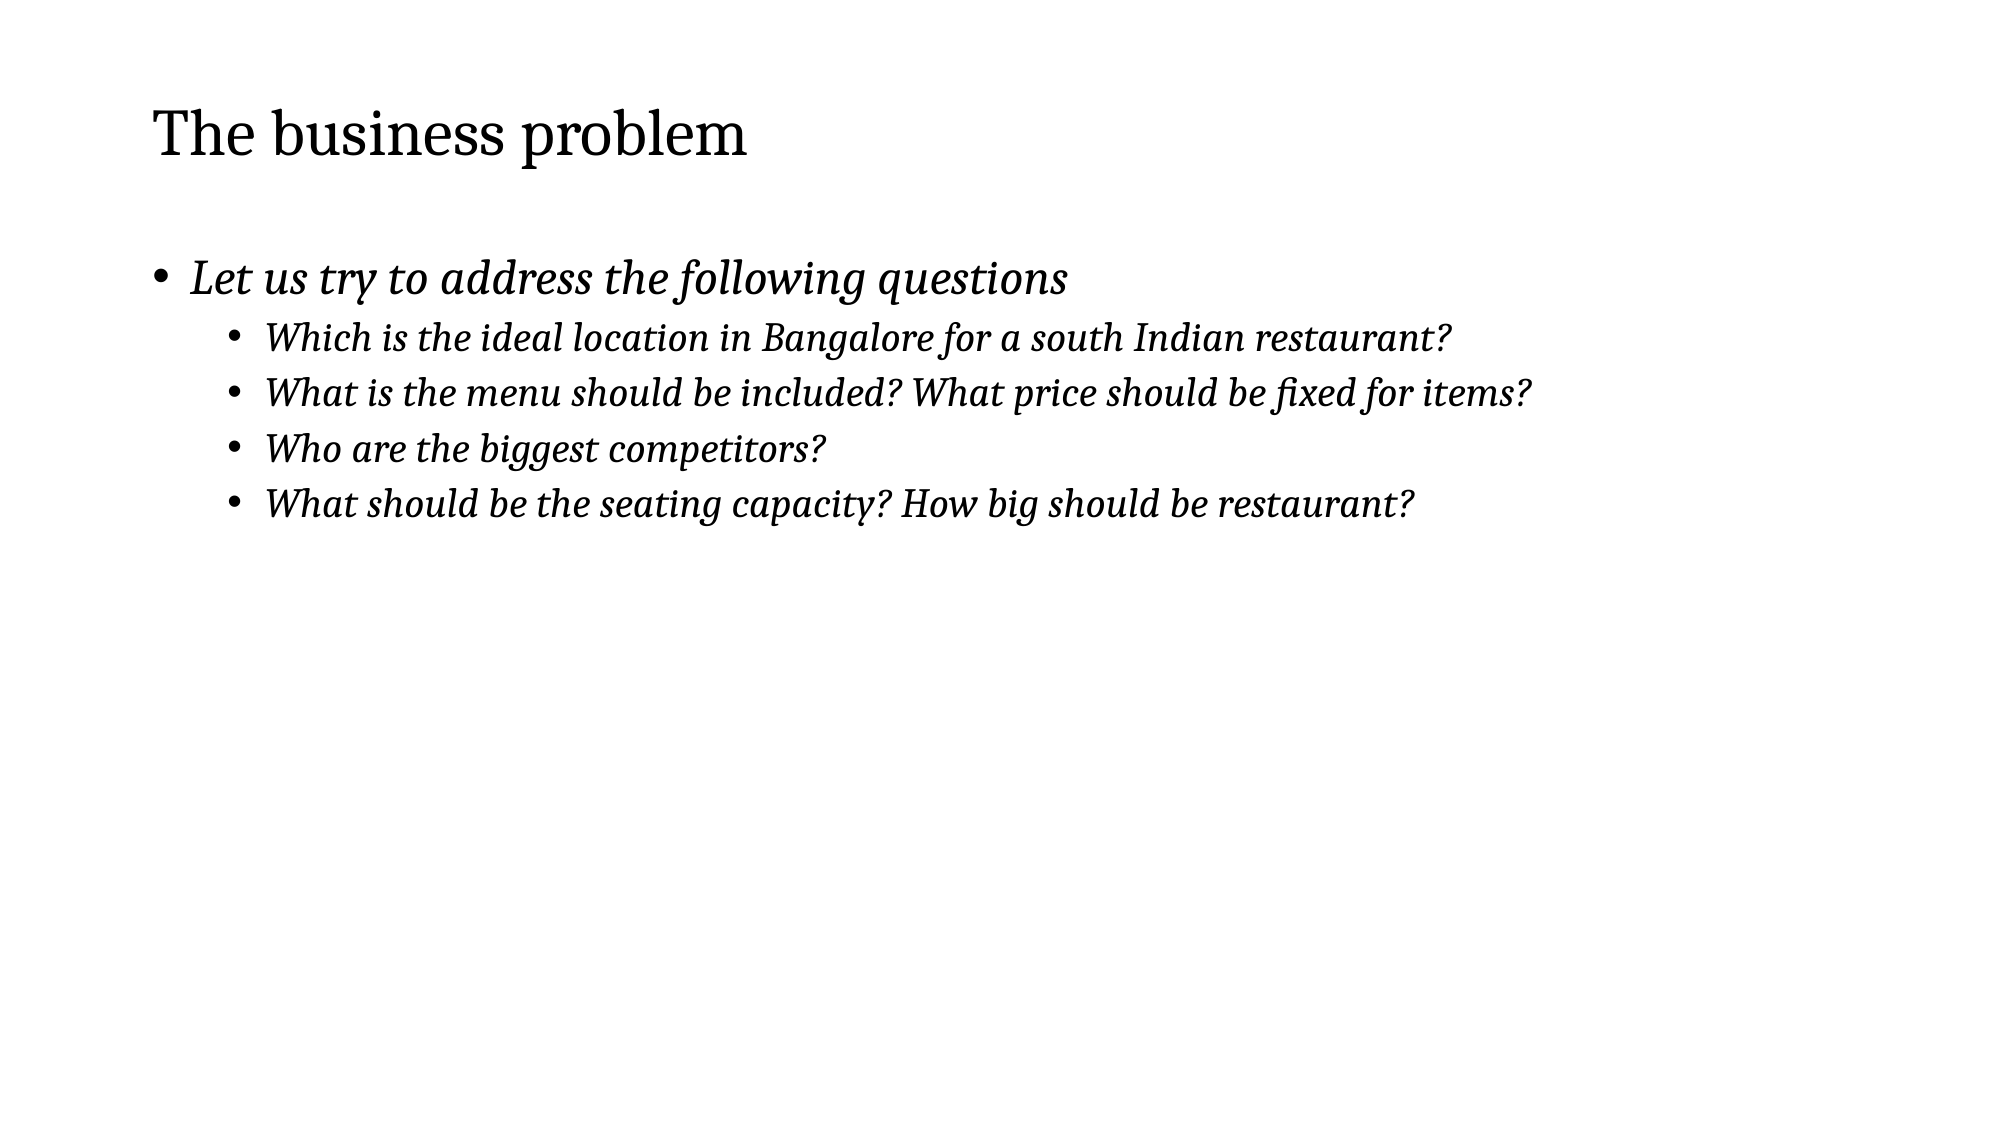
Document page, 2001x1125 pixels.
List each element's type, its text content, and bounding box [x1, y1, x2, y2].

title The business problem [137, 59, 1863, 208]
list Let us try to address the following questions Which is the ideal location in Bangalore for a south Indian restaurant? What is the menu should be included? What price should be fixed for items? Who are the biggest competitors? What should be the seating capacity? How big should be restaurant? [137, 243, 1863, 1014]
